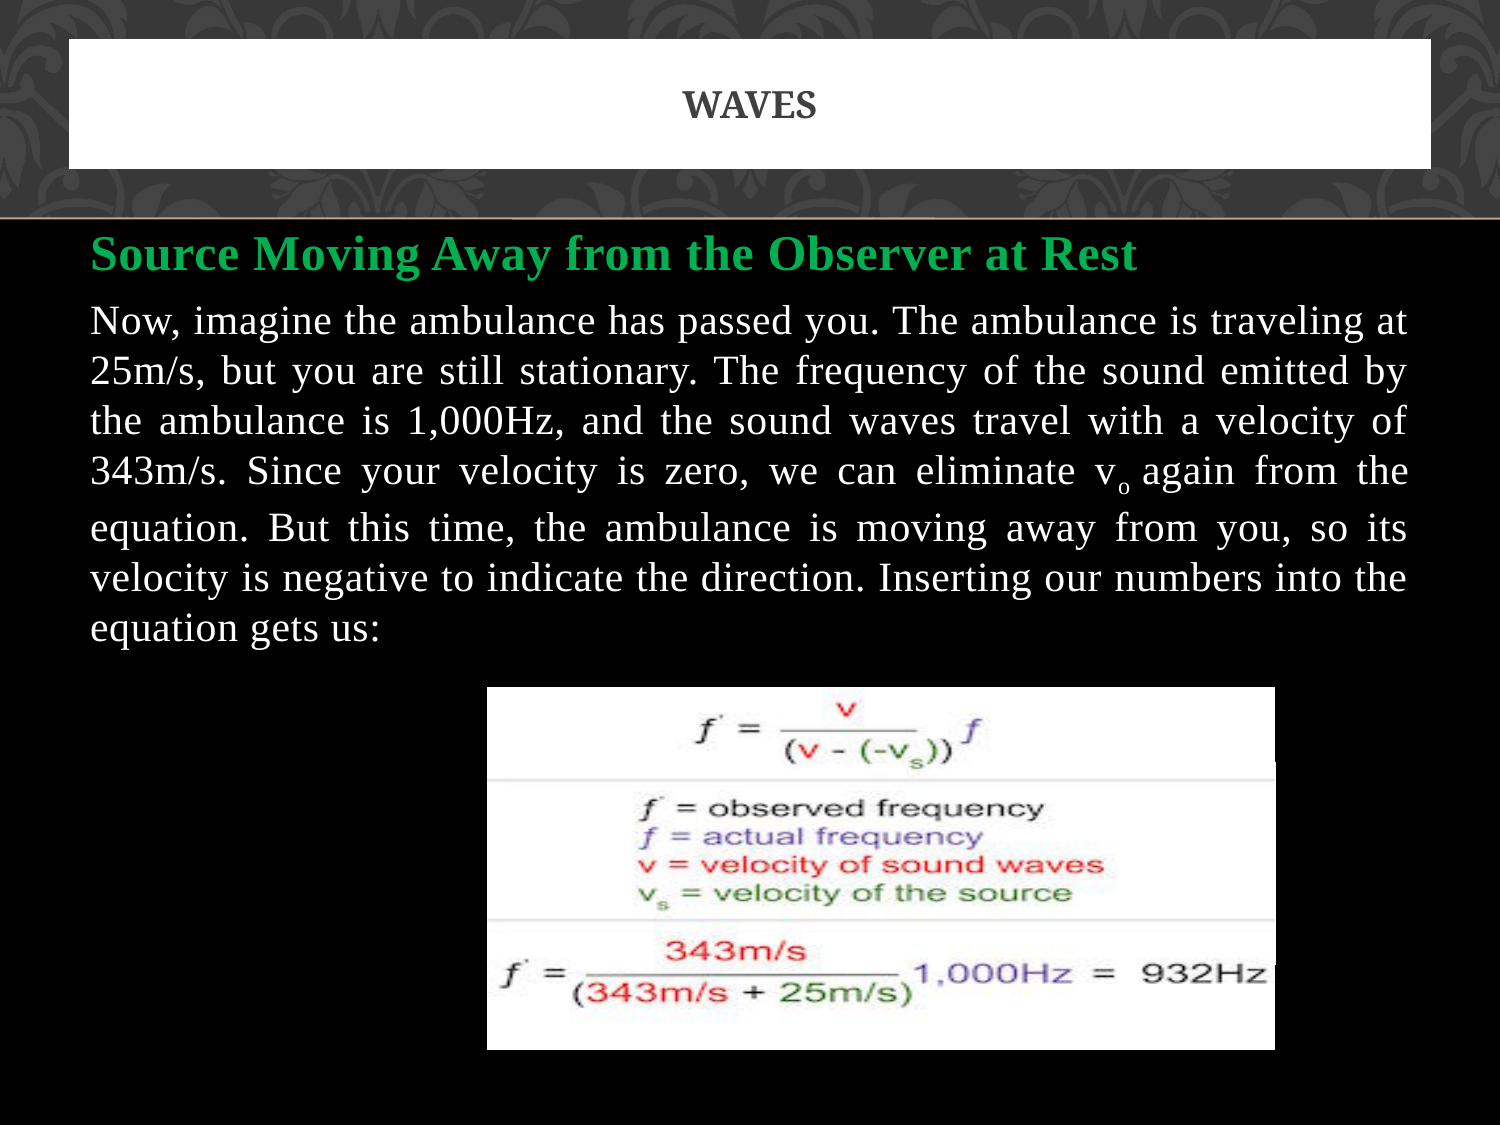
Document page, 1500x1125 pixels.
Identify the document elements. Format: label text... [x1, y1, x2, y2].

list Source Moving Away from the Observer at Rest Now, imagine the ambulance has passed you. The ambulance is traveling at 25m/s, but you are still stationary. The frequency of the sound emitted by the ambulance is 1,000Hz, and the sound waves travel with a velocity of 343m/s. Since your velocity is zero, we can eliminate vo again from the equation. But this time, the ambulance is moving away from you, so its velocity is negative to indicate the direction. Inserting our numbers into the equation gets us: [75, 212, 1425, 1125]
picture [487, 687, 1276, 1051]
title Waves [69, 39, 1431, 169]
